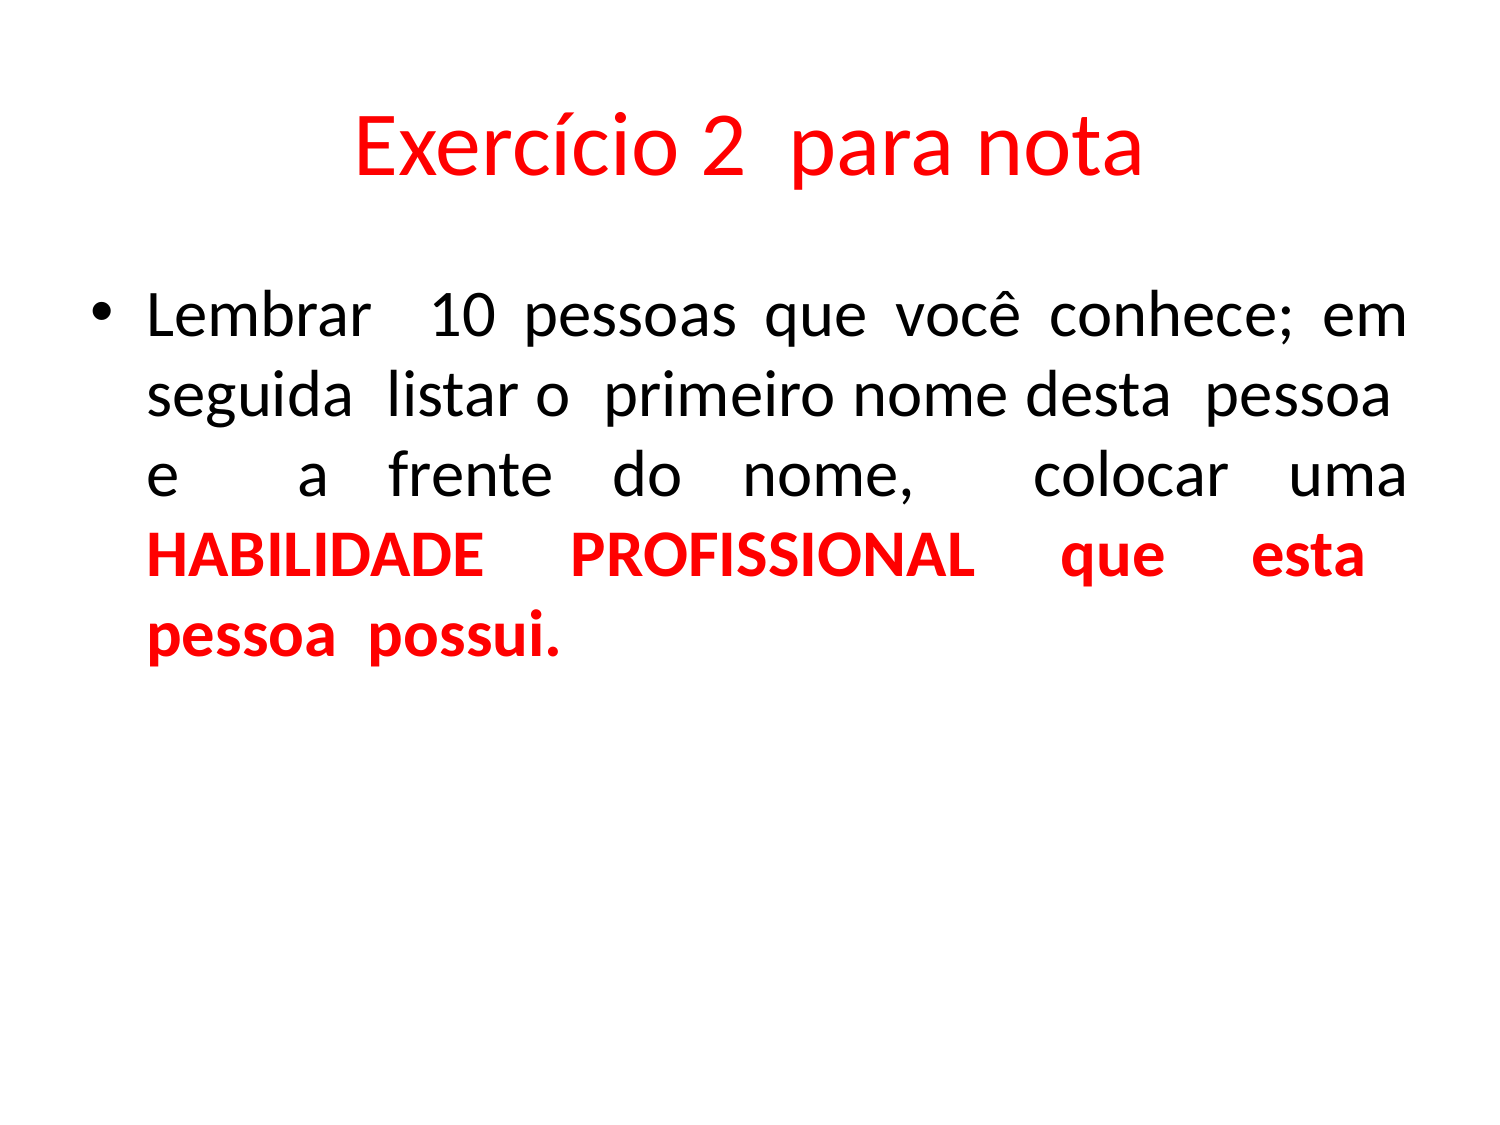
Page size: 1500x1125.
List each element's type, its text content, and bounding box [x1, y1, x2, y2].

list Lembrar 10 pessoas que você conhece; em seguida listar o primeiro nome desta pessoa e a frente do nome, colocar uma HABILIDADE PROFISSIONAL que esta pessoa possui. [75, 262, 1425, 1005]
title Exercício 2 para nota [75, 45, 1425, 233]
